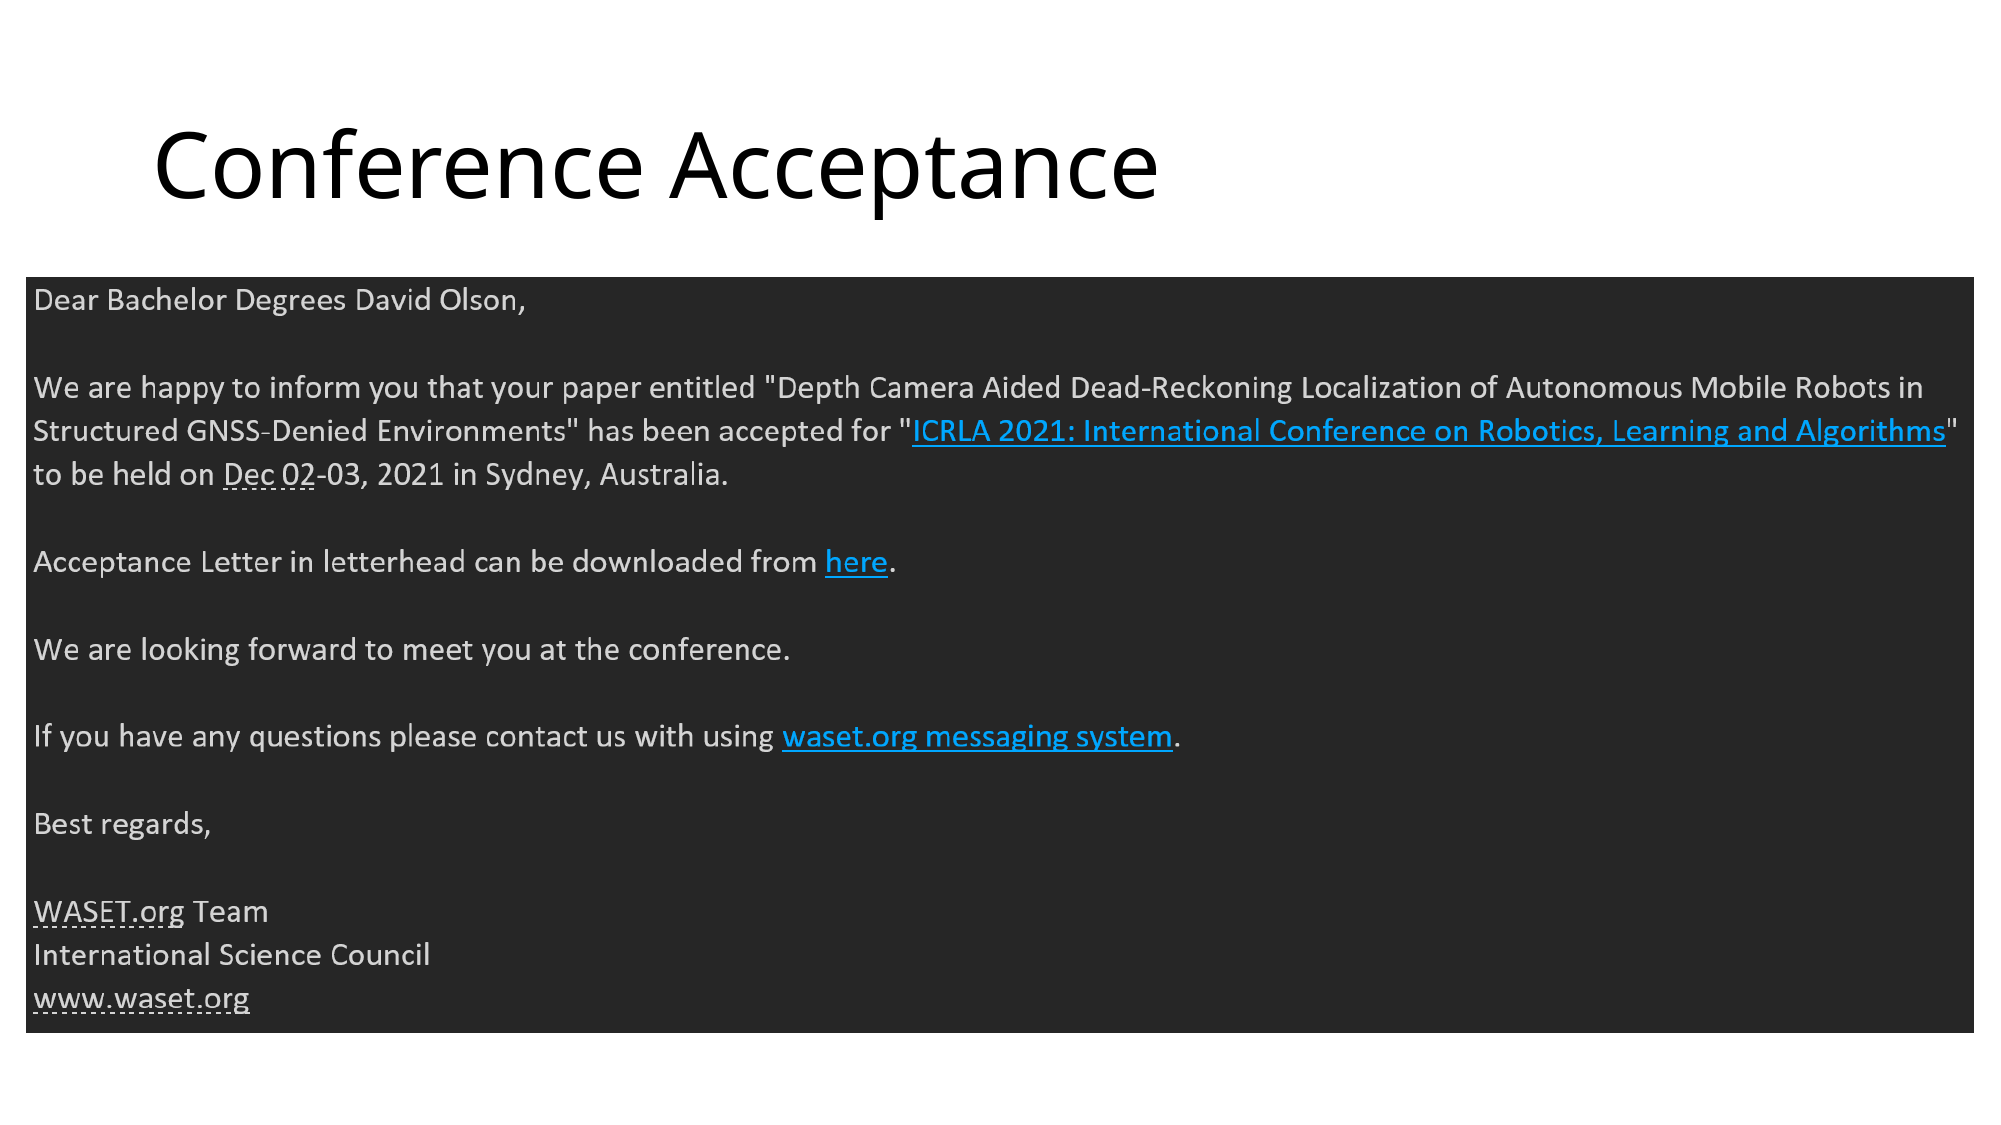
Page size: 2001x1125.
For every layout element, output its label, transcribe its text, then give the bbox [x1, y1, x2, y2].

picture [26, 277, 1974, 1033]
title Conference Acceptance [137, 59, 1863, 277]
